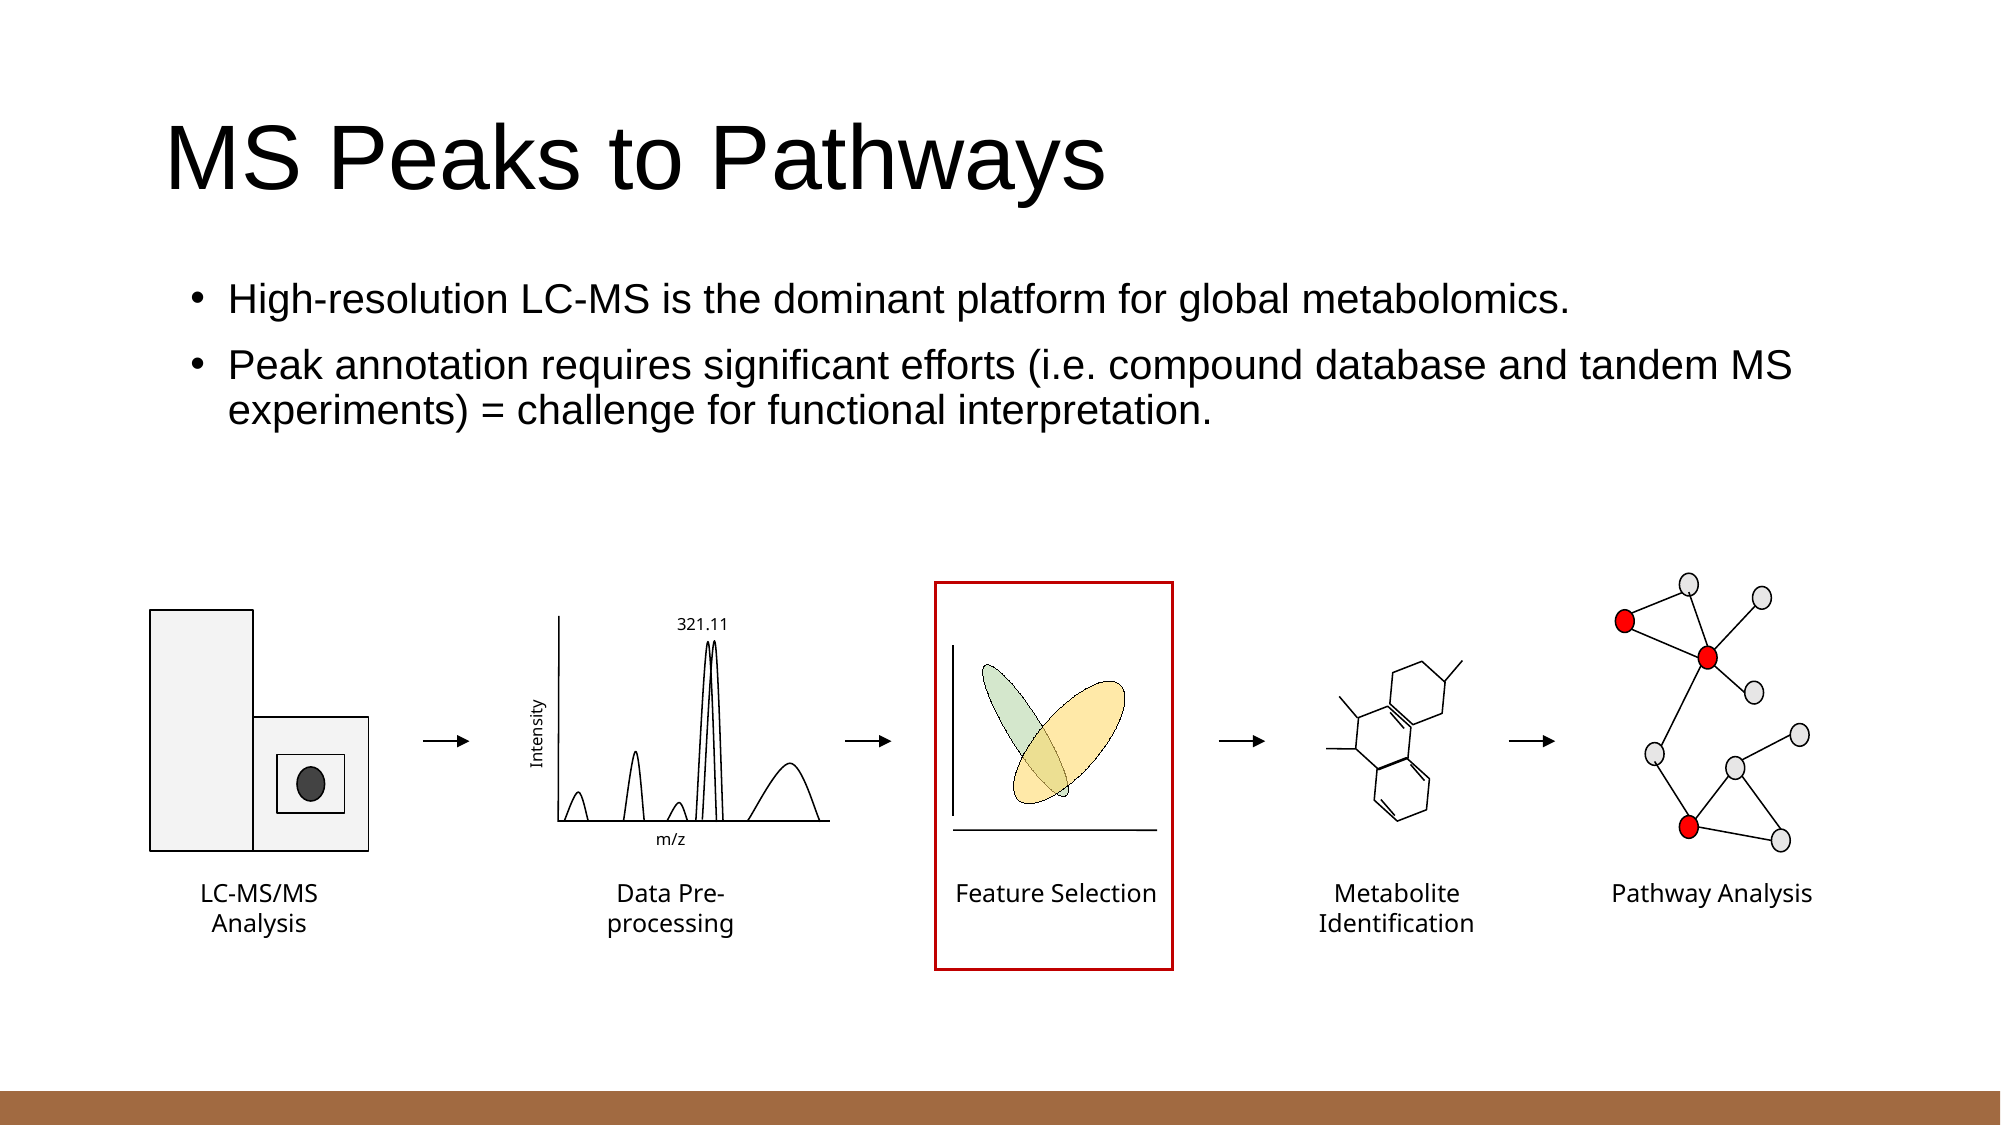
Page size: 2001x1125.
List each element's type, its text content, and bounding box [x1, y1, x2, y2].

text_box MS Peaks to Pathways [149, 101, 1850, 220]
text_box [149, 573, 1832, 981]
list High-resolution LC-MS is the dominant platform for global metabolomics. Peak annotation requires significant efforts (i.e. compound database and tandem MS experiments) = challenge for functional interpretation. [175, 269, 1876, 508]
